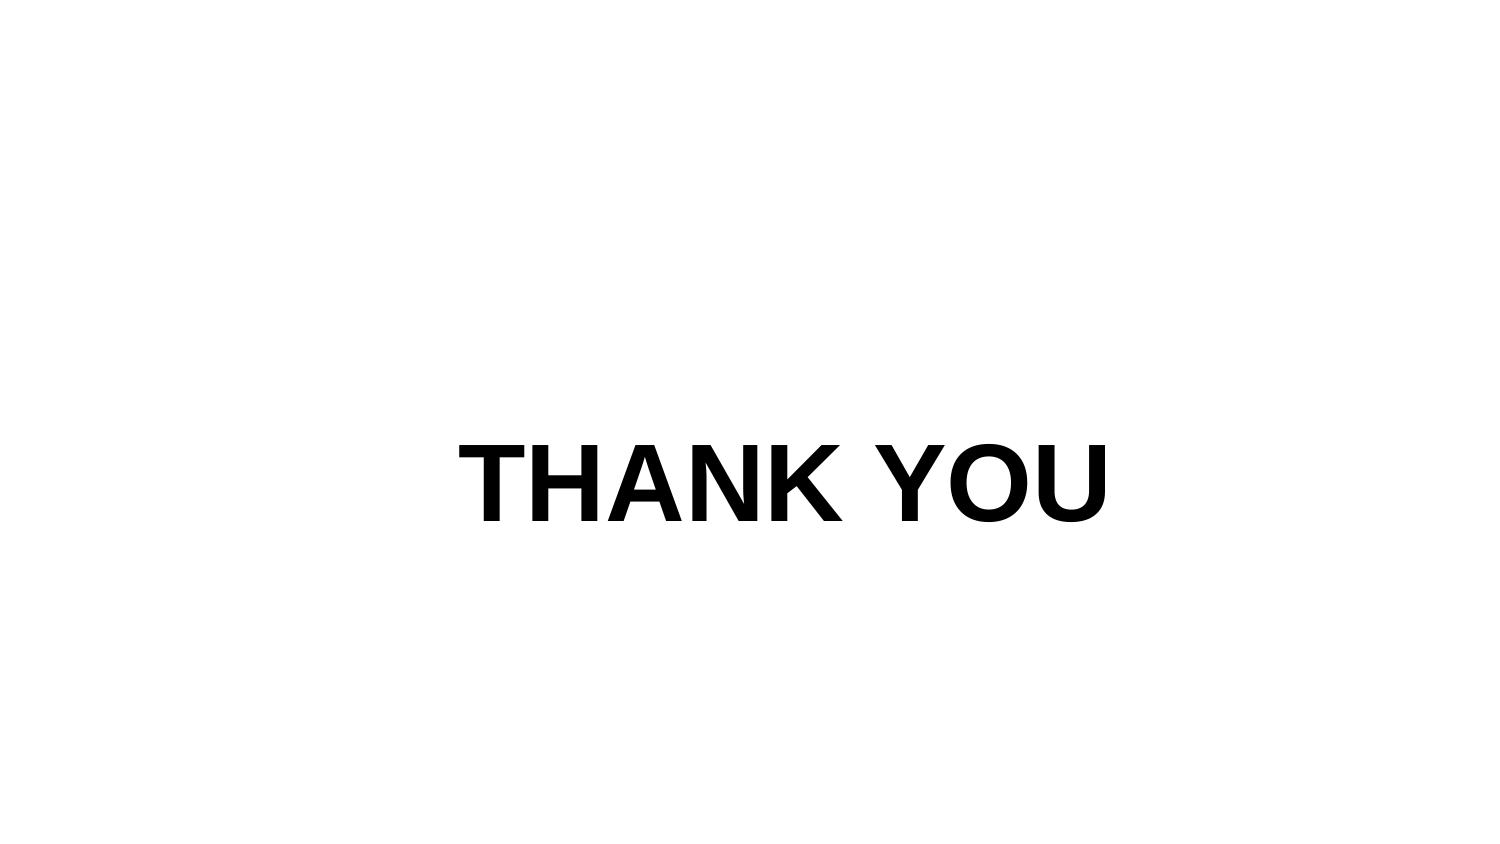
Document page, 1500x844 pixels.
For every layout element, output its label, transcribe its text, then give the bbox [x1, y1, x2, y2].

text_box THANK YOU [368, 396, 1382, 799]
